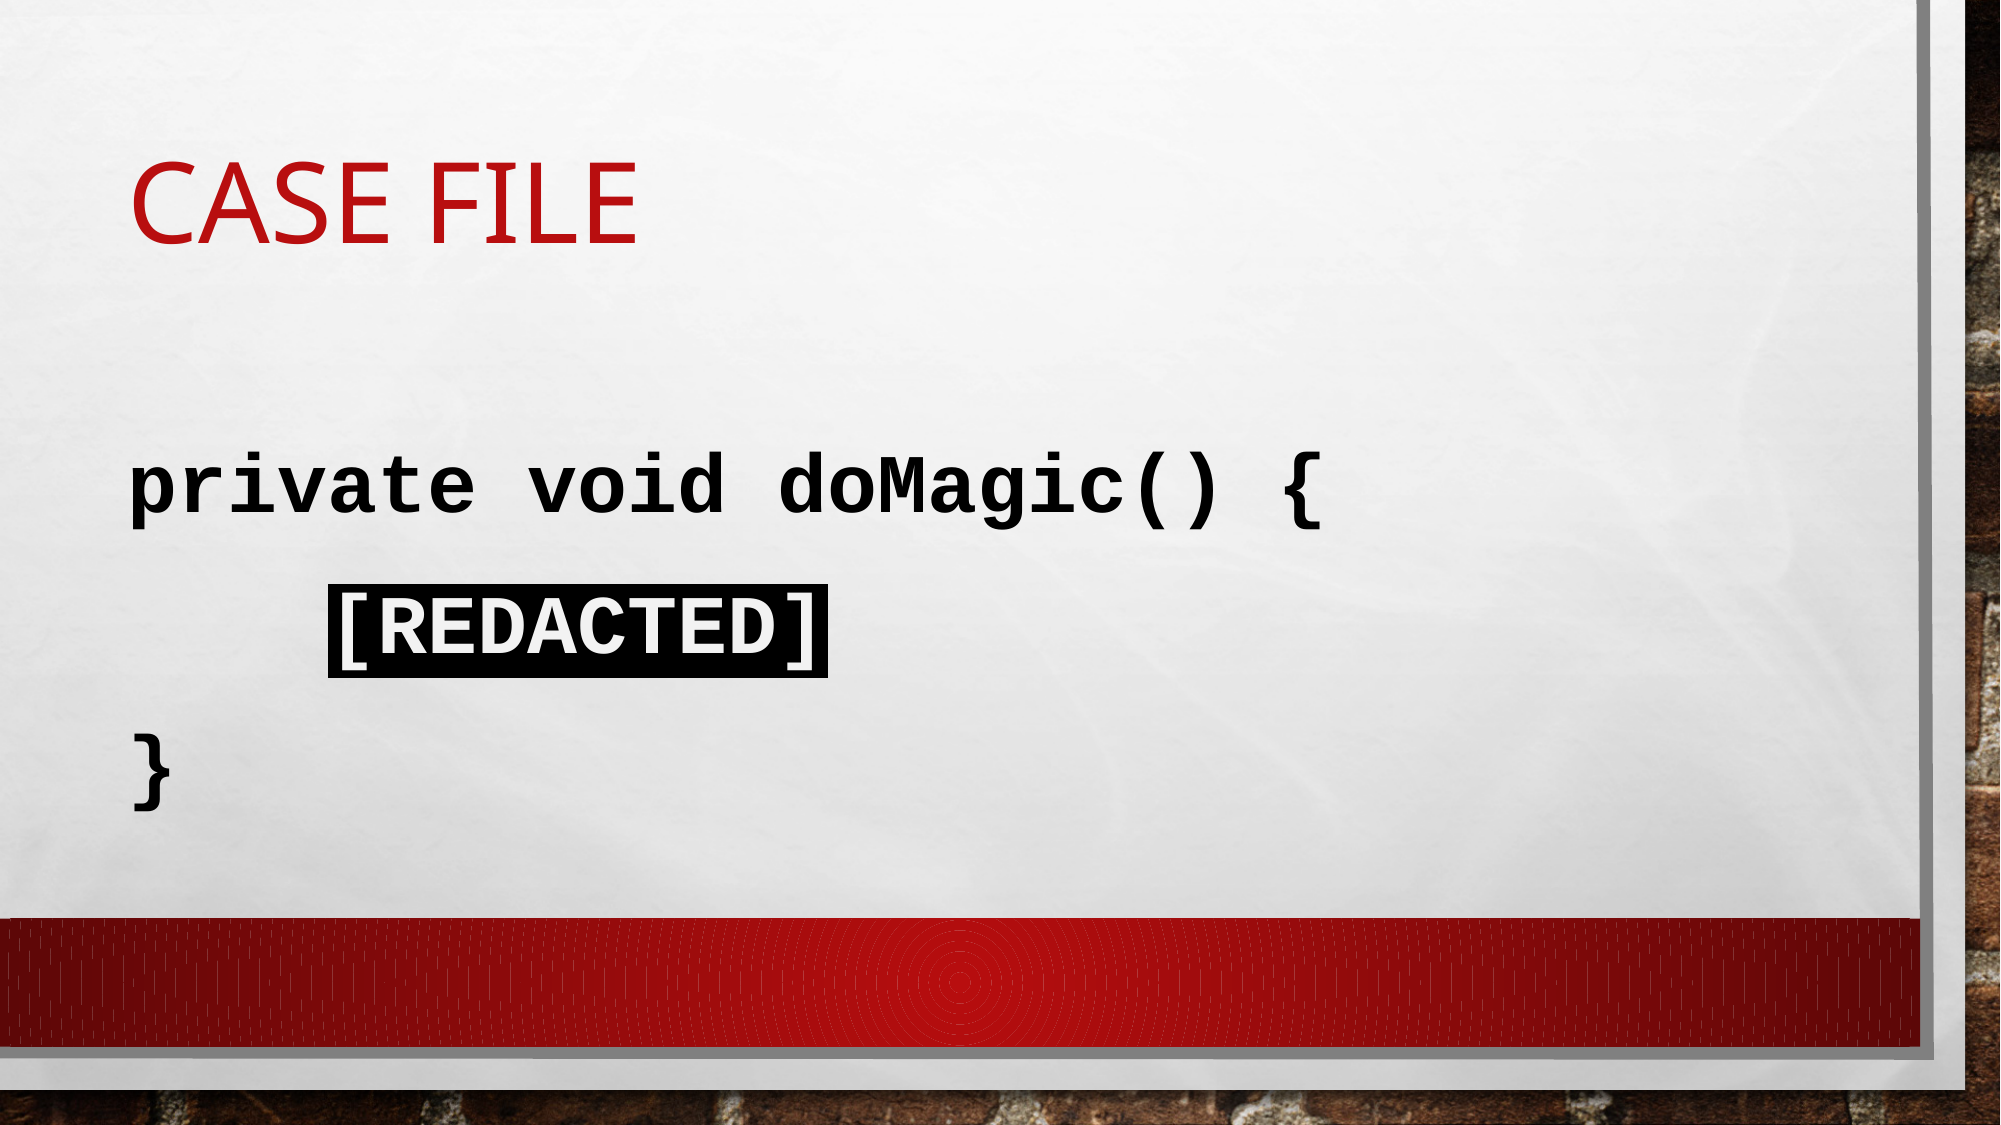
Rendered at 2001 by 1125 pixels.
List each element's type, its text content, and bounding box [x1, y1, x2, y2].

list private void doMagic() { [REDACTED] } [112, 338, 1662, 882]
picture [0, 0, 2000, 1125]
title Case FILE [112, 112, 1818, 302]
